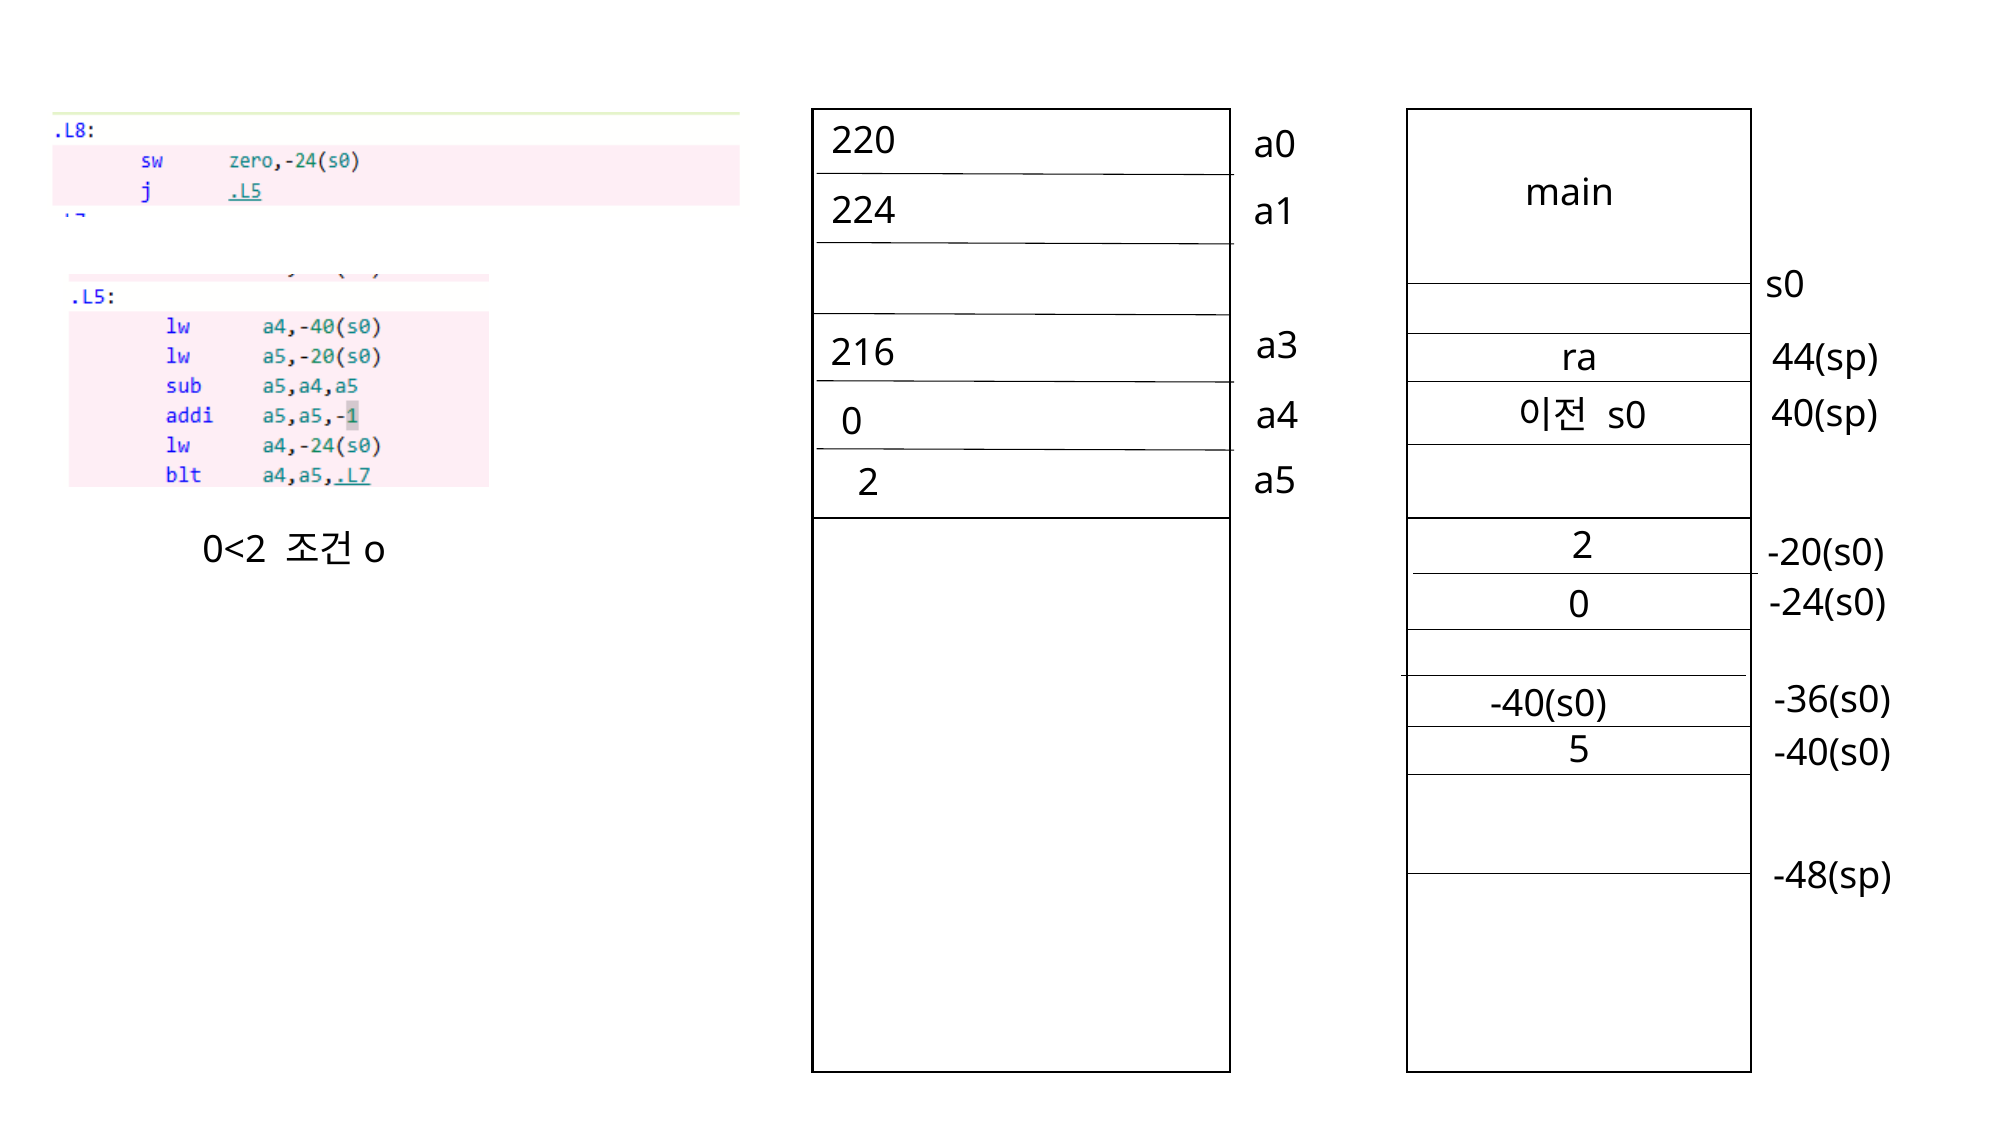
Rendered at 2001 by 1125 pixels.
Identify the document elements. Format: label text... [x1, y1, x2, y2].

picture [63, 274, 489, 488]
text_box [1406, 108, 1752, 283]
text_box [1609, 519, 1752, 573]
text_box [1406, 445, 1752, 517]
text_box [1406, 874, 1752, 1073]
text_box main [1510, 160, 1629, 221]
text_box [1612, 382, 1752, 444]
text_box [1406, 334, 1546, 381]
text_box [1406, 630, 1752, 726]
text_box -40(s0) [1759, 720, 1906, 781]
text_box [1406, 519, 1557, 629]
text_box 44(sp) [1757, 325, 1894, 386]
text_box ra [1546, 382, 1612, 386]
text_box 0<2 조건o [187, 517, 424, 578]
text_box a0 [1238, 112, 1311, 173]
picture [46, 112, 750, 217]
text_box a4 [1241, 383, 1314, 444]
text_box s0 [1750, 252, 1820, 313]
text_box 2 [1557, 519, 1609, 573]
text_box [1406, 775, 1752, 873]
text_box [1605, 574, 1752, 629]
text_box [1406, 727, 1553, 773]
text_box -24(s0) [1754, 570, 1902, 631]
text_box 5 [1553, 717, 1605, 726]
text_box 220 [816, 108, 1084, 168]
text_box -20(s0) [1752, 520, 1900, 573]
text_box -48(sp) [1758, 843, 1907, 904]
text_box 0 [826, 389, 1084, 448]
text_box 5 [1553, 727, 1605, 773]
text_box ra [1546, 325, 1612, 333]
text_box 0 [1553, 574, 1605, 629]
text_box ra [1546, 334, 1612, 381]
text_box [1406, 284, 1752, 333]
text_box -40(s0) [1465, 676, 1622, 726]
text_box -40(s0) [1465, 727, 1553, 732]
text_box [1612, 334, 1752, 381]
text_box [811, 108, 1231, 1073]
text_box 2 [843, 450, 1101, 511]
text_box [1406, 382, 1546, 444]
text_box 40(sp) [1756, 381, 1893, 442]
text_box -36(s0) [1759, 667, 1906, 720]
text_box a1 [1238, 179, 1311, 240]
text_box 216 [815, 320, 1101, 381]
text_box a5 [1238, 448, 1311, 509]
text_box 224 [816, 178, 1092, 239]
text_box 이전 s0 [1504, 383, 1662, 444]
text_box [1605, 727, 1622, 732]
text_box a3 [1241, 313, 1314, 374]
text_box [1605, 727, 1752, 773]
